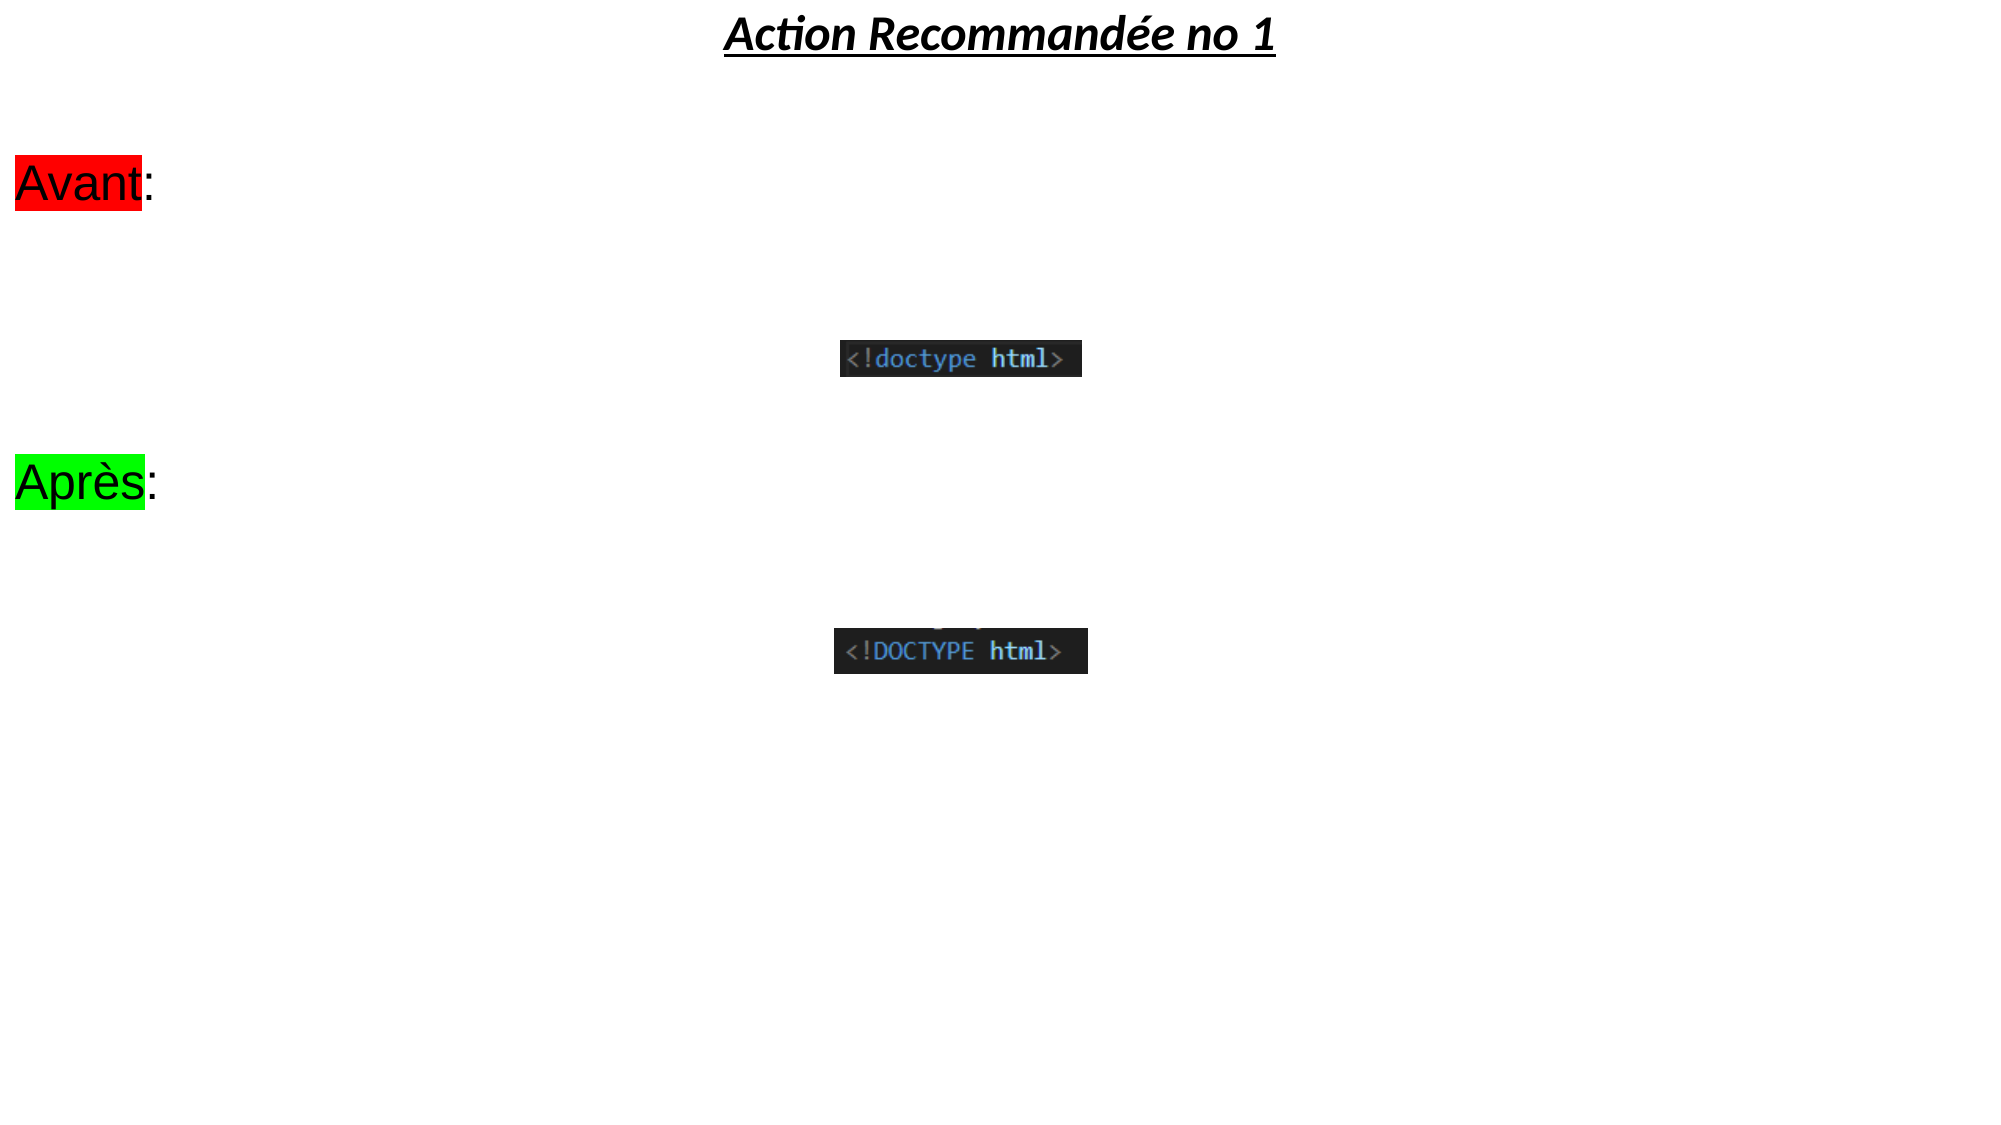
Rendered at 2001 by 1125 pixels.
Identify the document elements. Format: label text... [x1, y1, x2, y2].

picture [834, 628, 1088, 674]
subtitle Action Recommandée no 1 Avant: Après: [0, 0, 2000, 1125]
picture [840, 340, 1082, 377]
